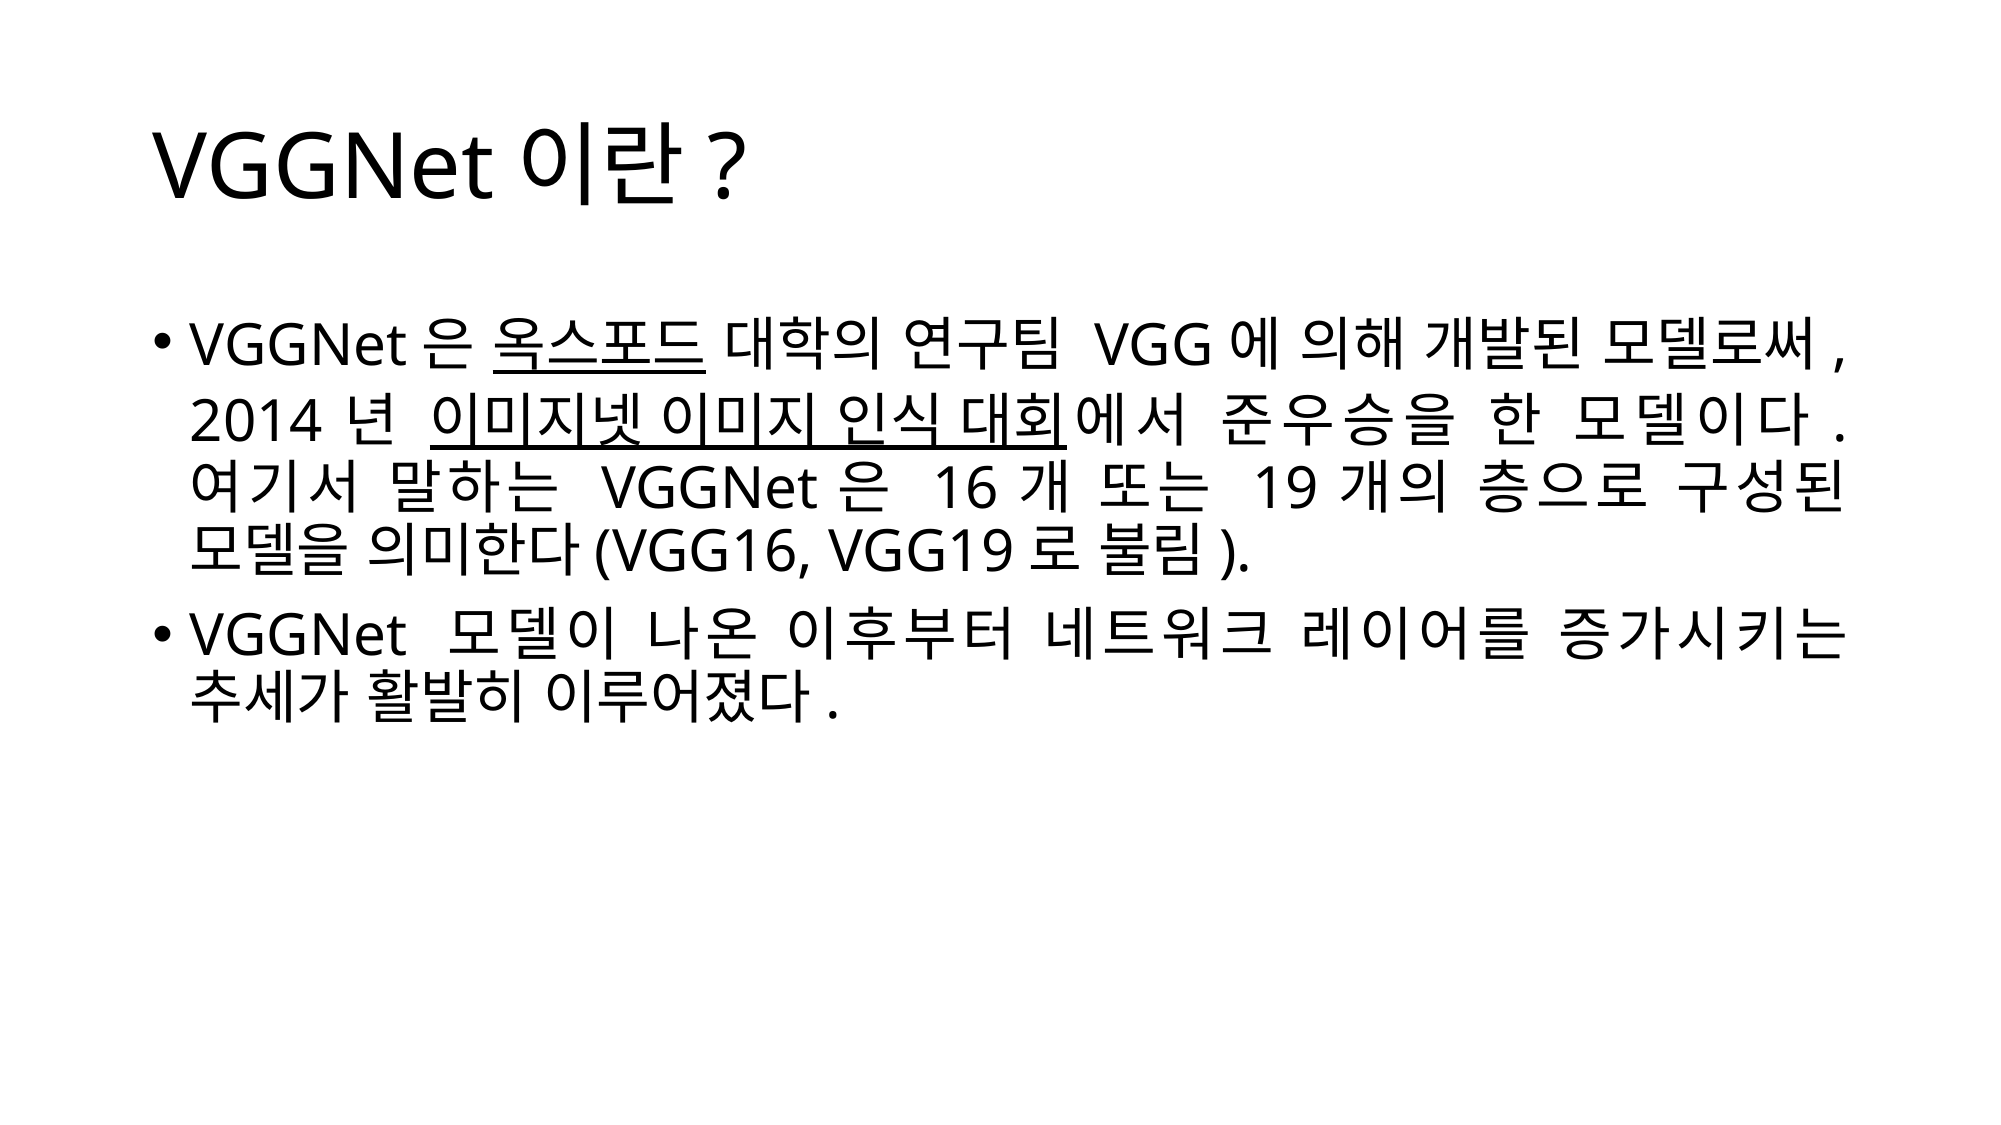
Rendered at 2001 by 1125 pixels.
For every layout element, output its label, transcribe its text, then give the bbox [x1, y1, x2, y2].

list VGGNet은 옥스포드 대학의 연구팀 VGG에 의해 개발된 모델로써, 2014년 이미지넷 이미지 인식 대회에서 준우승을 한 모델이다. 여기서 말하는 VGGNet은 16개 또는 19개의 층으로 구성된 모델을 의미한다(VGG16, VGG19로 불림). VGGNet 모델이 나온 이후부터 네트워크 레이어를 증가시키는 추세가 활발히 이루어졌다. [137, 299, 1863, 1014]
title VGGNet이란? [137, 59, 1863, 278]
